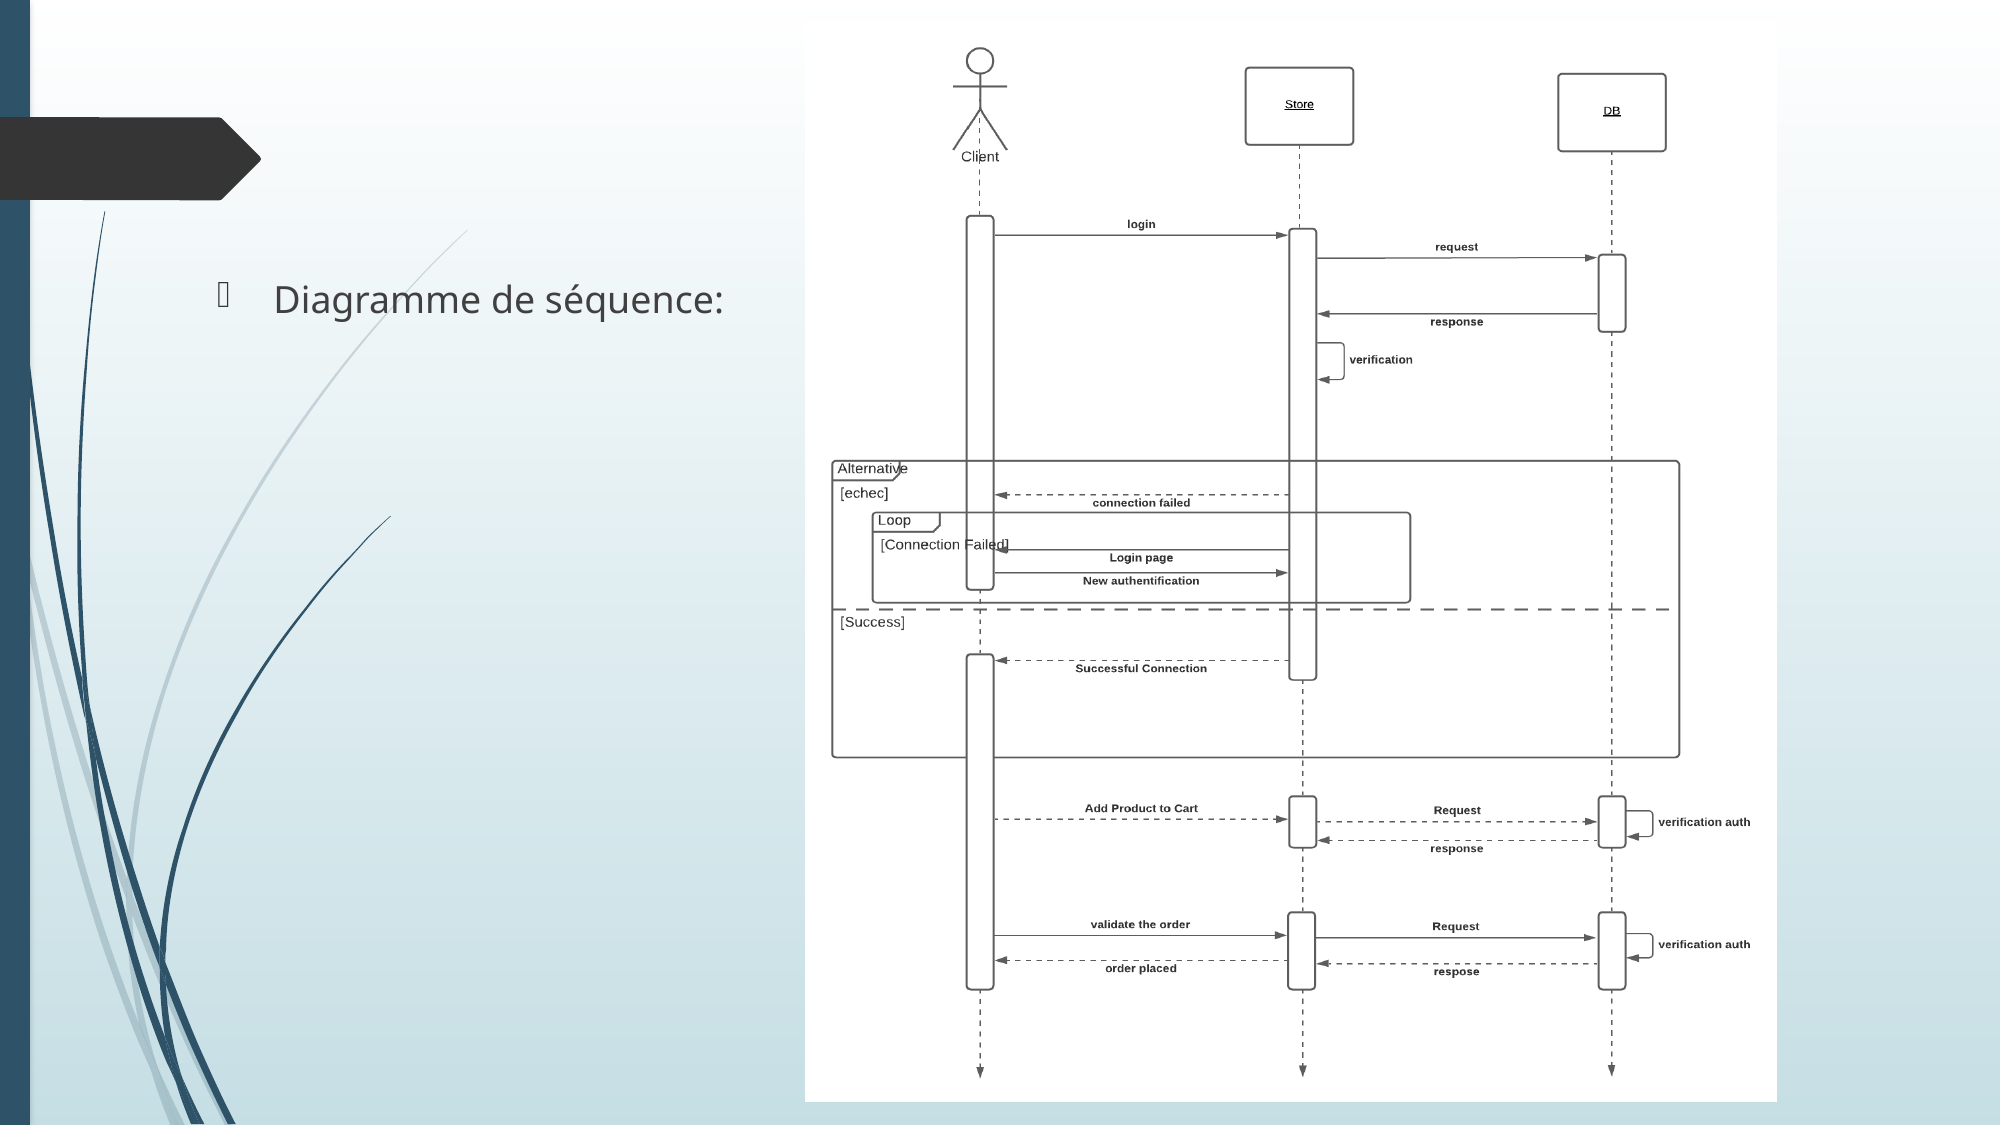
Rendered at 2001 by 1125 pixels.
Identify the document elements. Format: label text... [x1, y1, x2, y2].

picture [804, 22, 1777, 1103]
list Diagramme de séquence: [202, 268, 800, 366]
